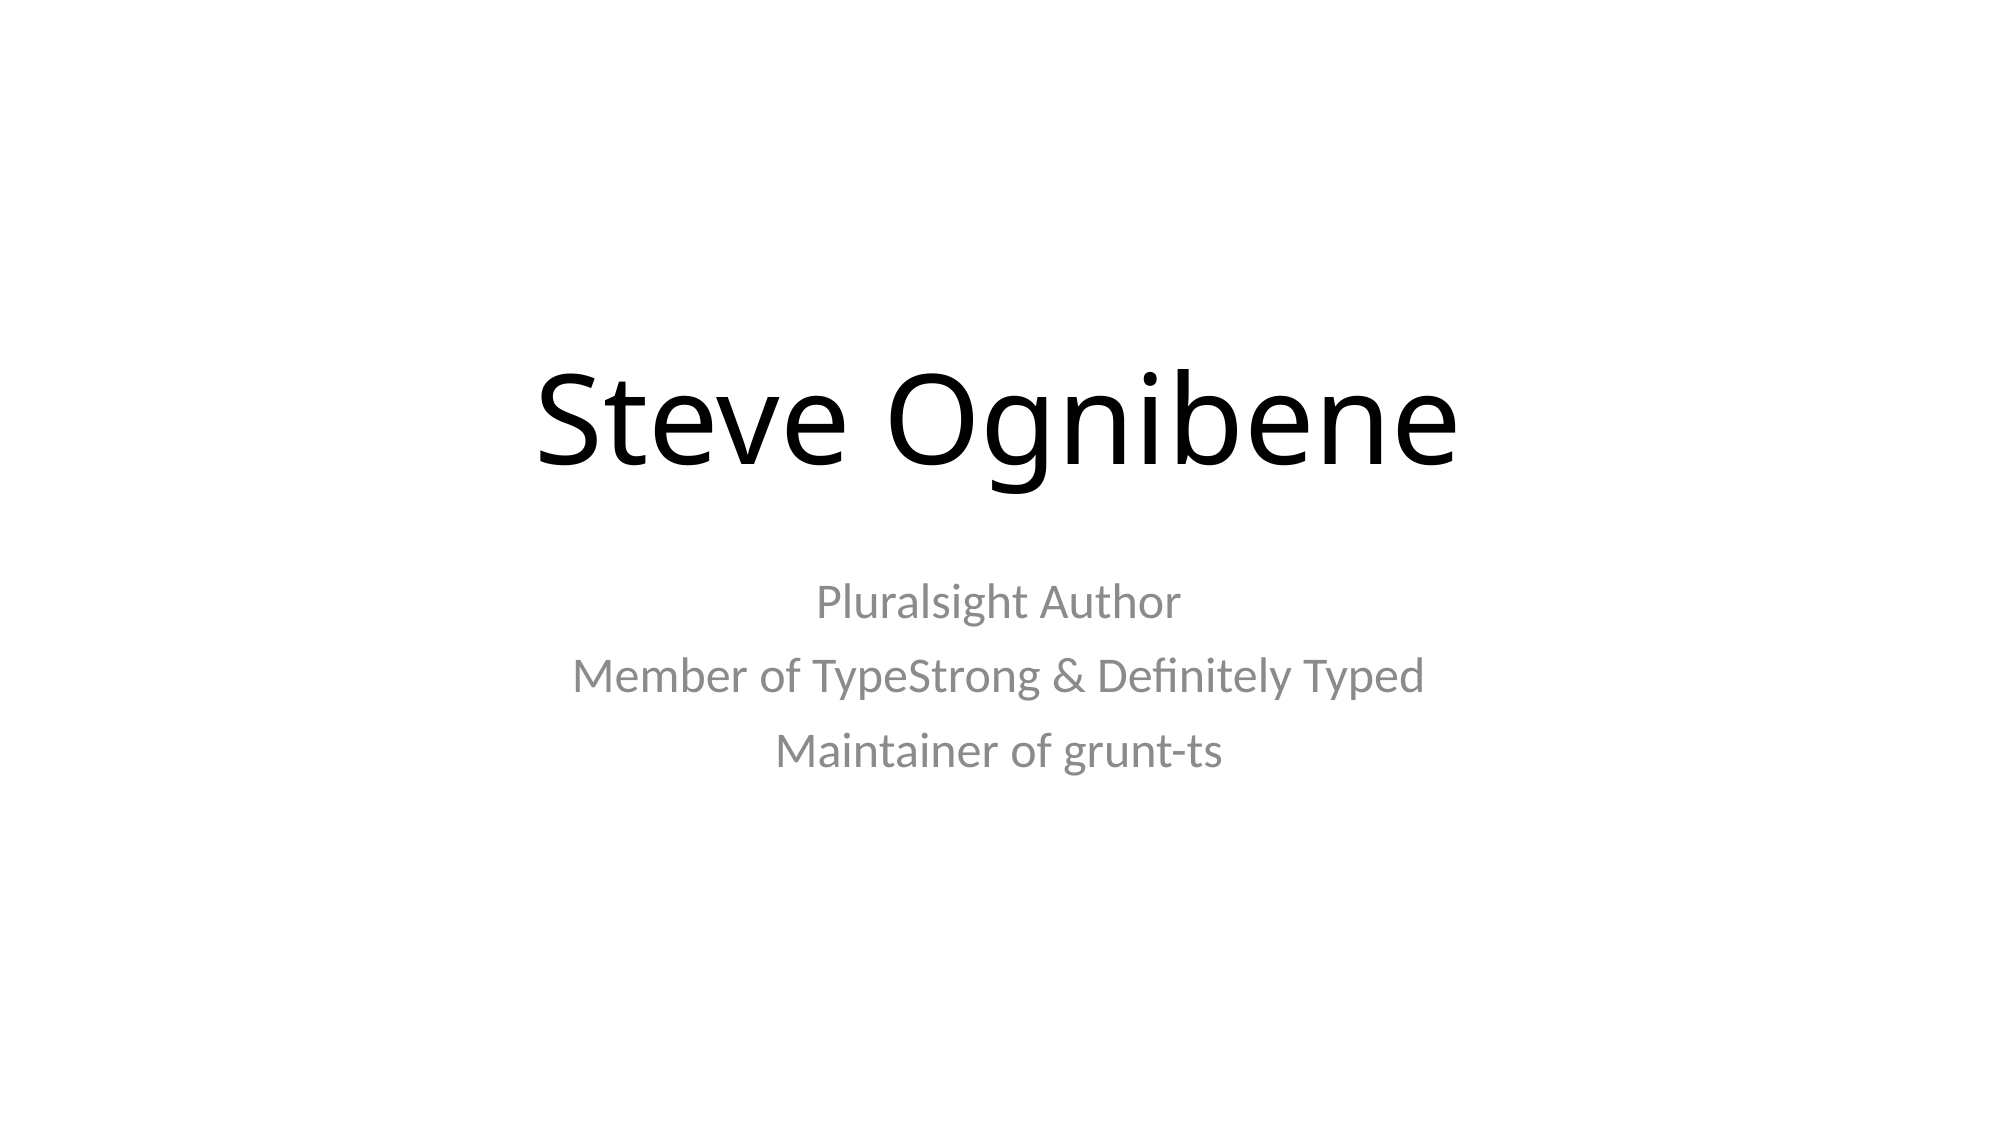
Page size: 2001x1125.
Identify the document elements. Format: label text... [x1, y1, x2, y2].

list Pluralsight Author Member of TypeStrong & Definitely Typed Maintainer of grunt-ts [136, 567, 1862, 999]
title Steve Ognibene [136, 280, 1862, 500]
